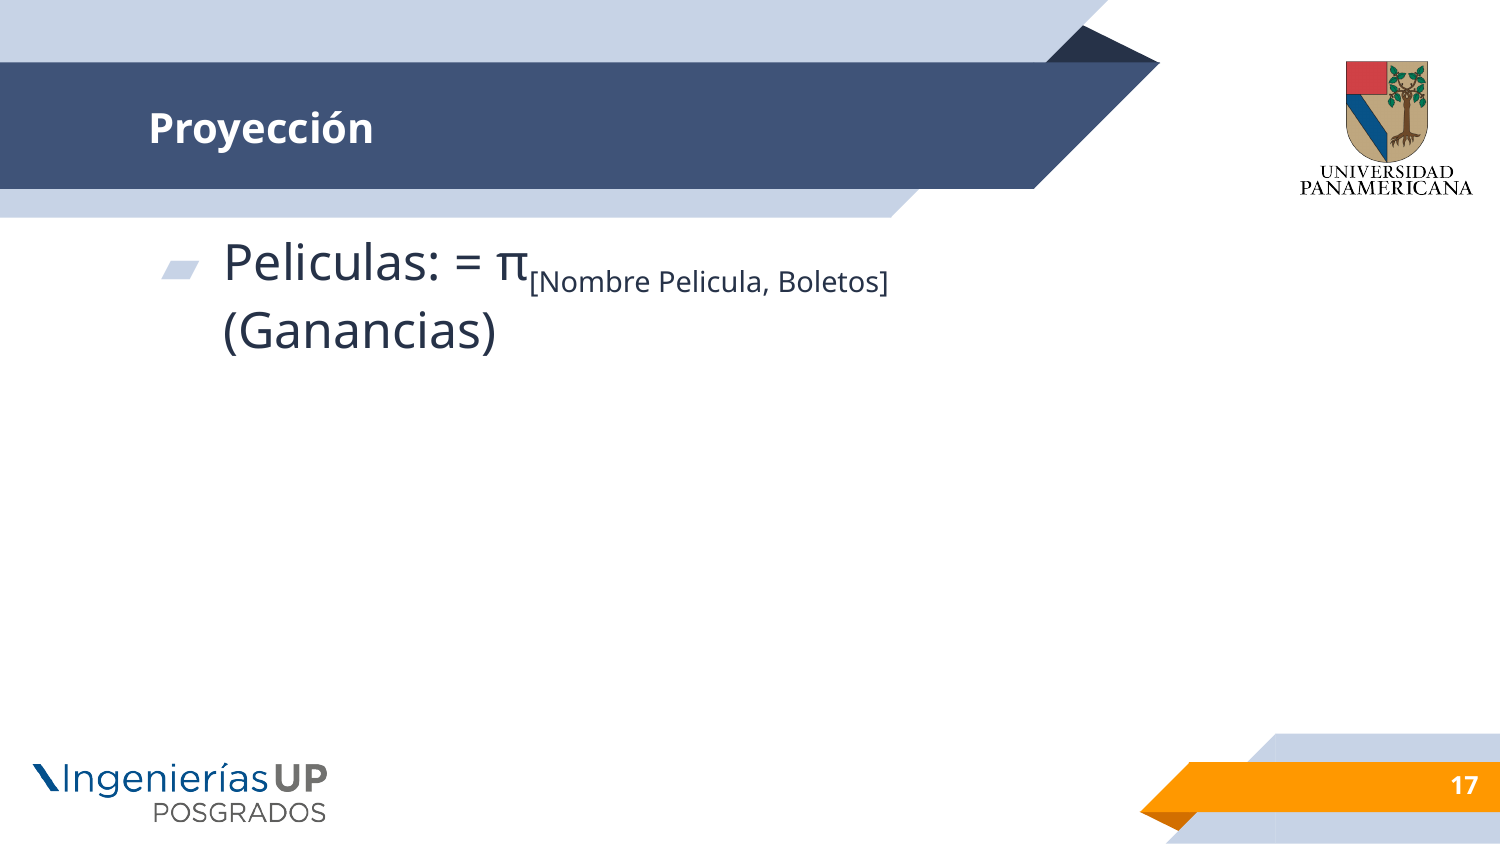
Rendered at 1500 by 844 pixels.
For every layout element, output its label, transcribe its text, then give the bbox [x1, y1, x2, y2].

title Proyección [133, 64, 1035, 190]
slide_number 17 [1249, 760, 1494, 813]
picture [1286, 44, 1490, 210]
list Peliculas: = π[Nombre Pelicula, Boletos](Ganancias) [133, 217, 1140, 734]
picture [15, 737, 344, 844]
